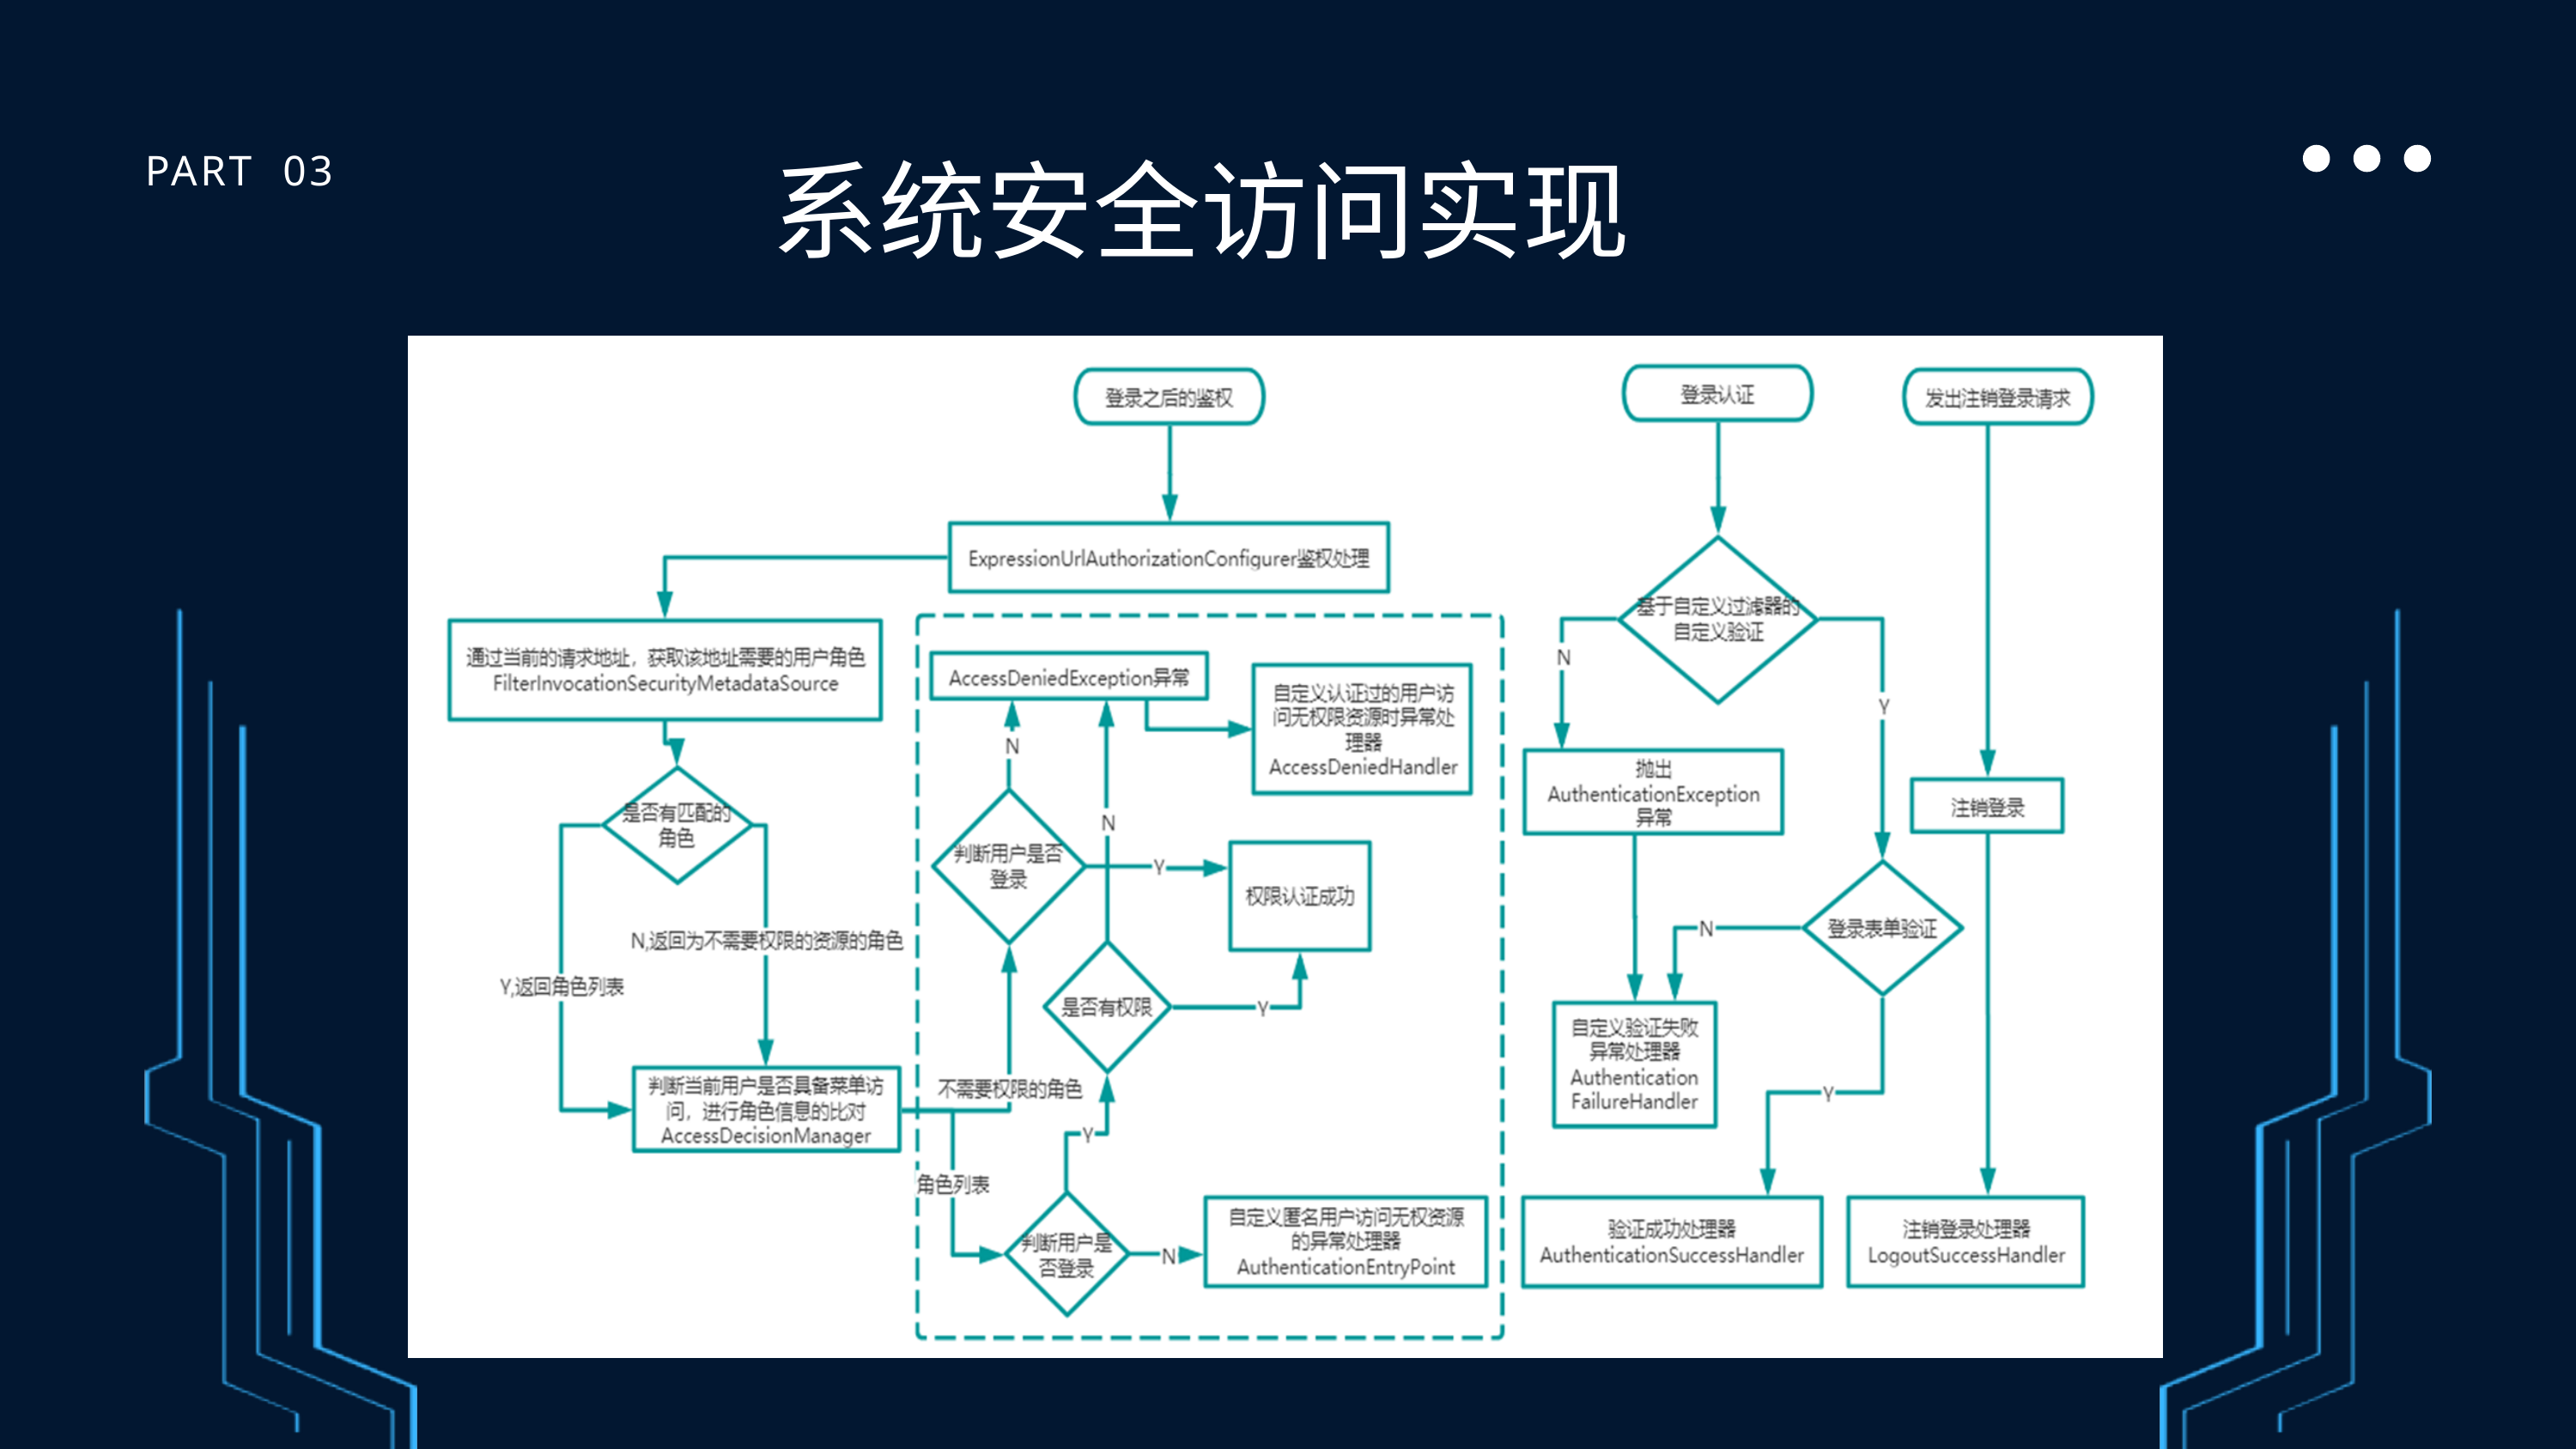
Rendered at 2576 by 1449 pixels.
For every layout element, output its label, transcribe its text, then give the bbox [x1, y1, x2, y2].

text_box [2302, 144, 2330, 173]
text_box PART 03 [144, 136, 409, 195]
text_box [2403, 144, 2432, 173]
text_box 系统安全访问实现 [697, 123, 1951, 334]
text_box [2353, 144, 2381, 173]
picture [0, 336, 2576, 1449]
